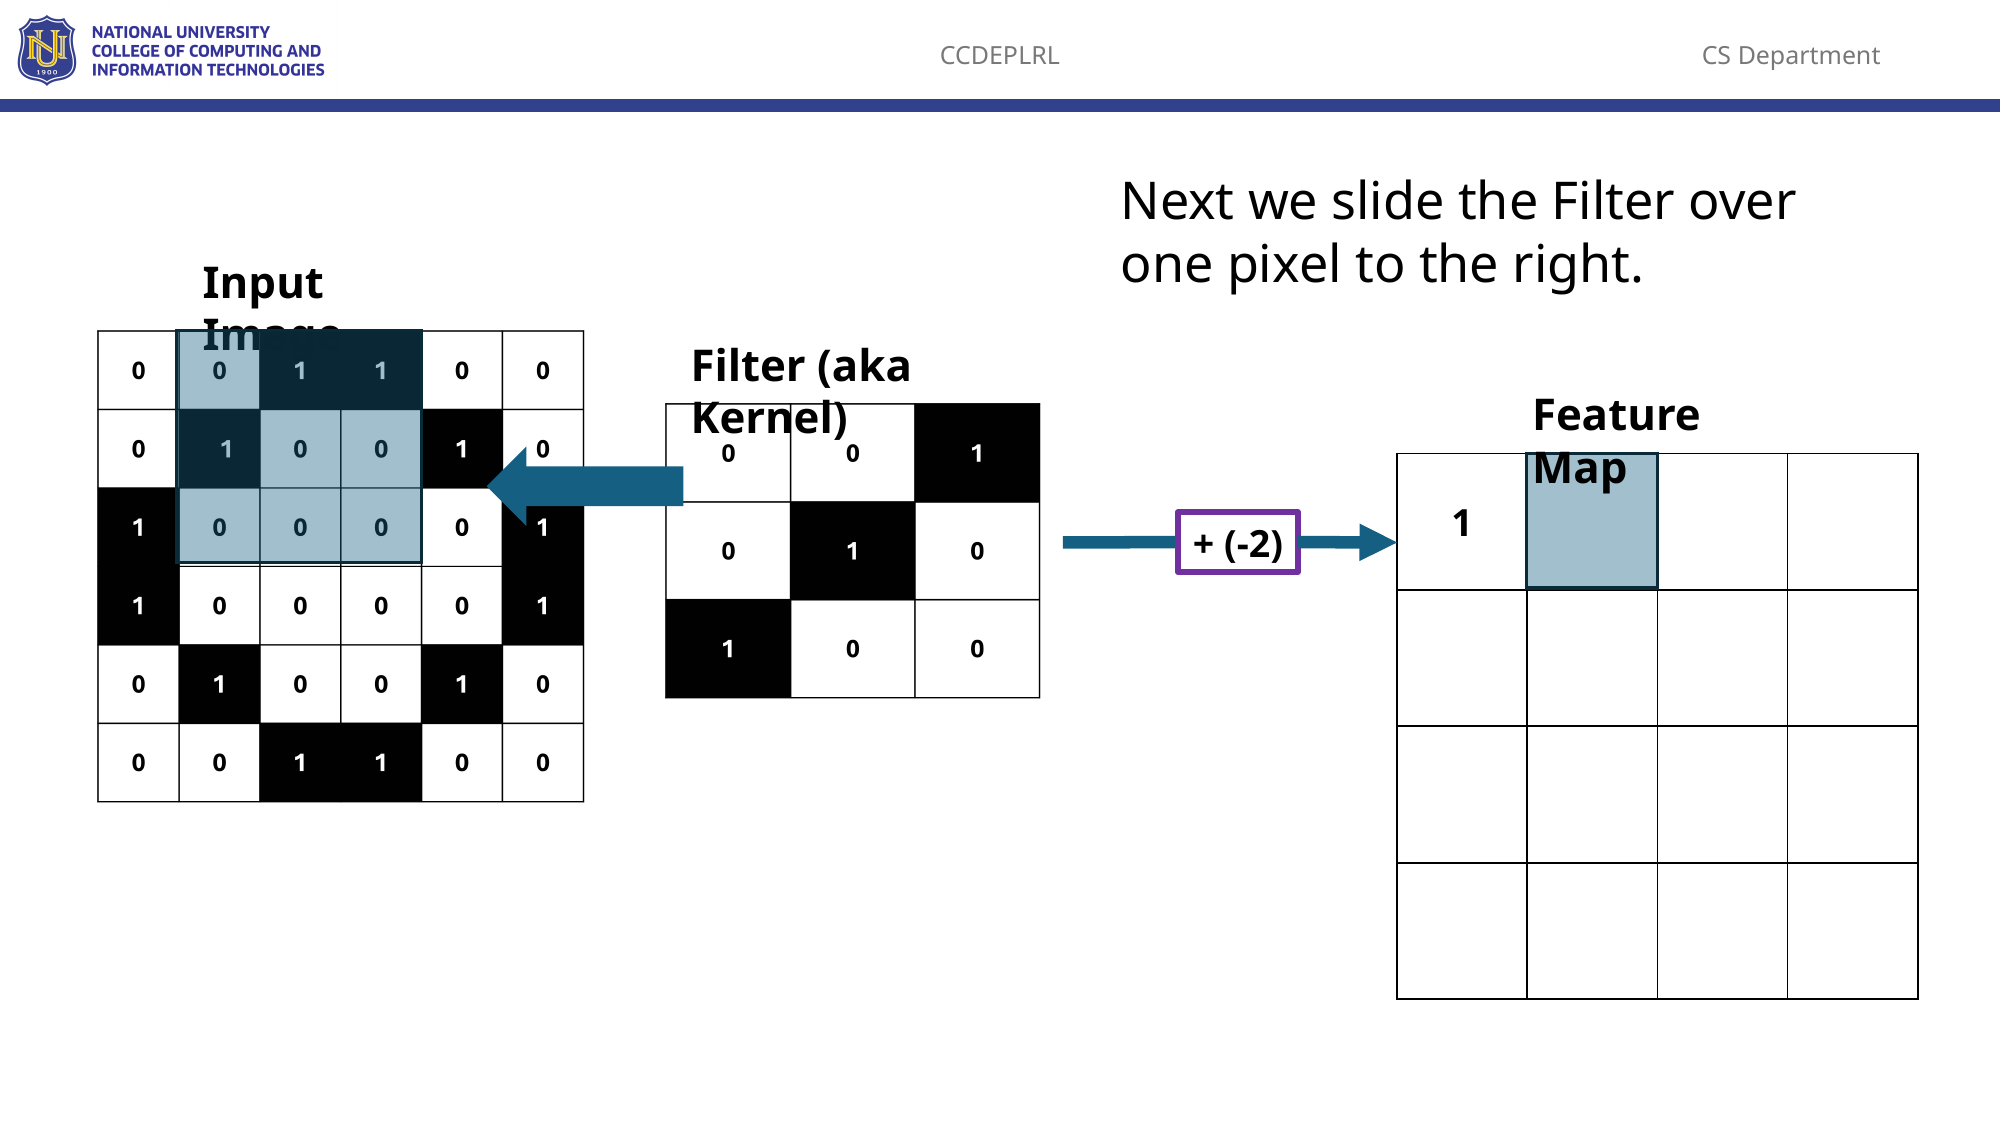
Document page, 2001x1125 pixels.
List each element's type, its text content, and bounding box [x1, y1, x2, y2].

table_cell [1788, 591, 1917, 725]
table_cell [1658, 727, 1787, 862]
table_cell [1788, 727, 1917, 862]
table_cell [1658, 864, 1787, 998]
picture [0, 0, 337, 99]
table_cell [1658, 591, 1787, 725]
table_header 1 [1398, 454, 1525, 589]
table_cell [1528, 591, 1657, 725]
table_cell [1398, 727, 1526, 862]
text_box Filter (aka Kernel) [675, 330, 1054, 451]
text_box Next we slide the Filter over one pixel to the right. [1105, 160, 1918, 300]
picture [97, 329, 586, 804]
table_cell [1788, 864, 1917, 998]
text_box [586, 464, 664, 508]
table_header [1788, 454, 1917, 589]
text_box Input Image [187, 246, 464, 329]
table_cell [1398, 864, 1526, 998]
picture [664, 403, 1041, 700]
text_box + (-2) [1178, 512, 1298, 572]
table_cell [1528, 864, 1657, 998]
table_cell [1528, 727, 1657, 862]
text_box Feature Map [1517, 379, 1799, 500]
table_cell [1398, 591, 1526, 725]
table_header [1659, 500, 1787, 589]
text_box [1525, 500, 1659, 590]
